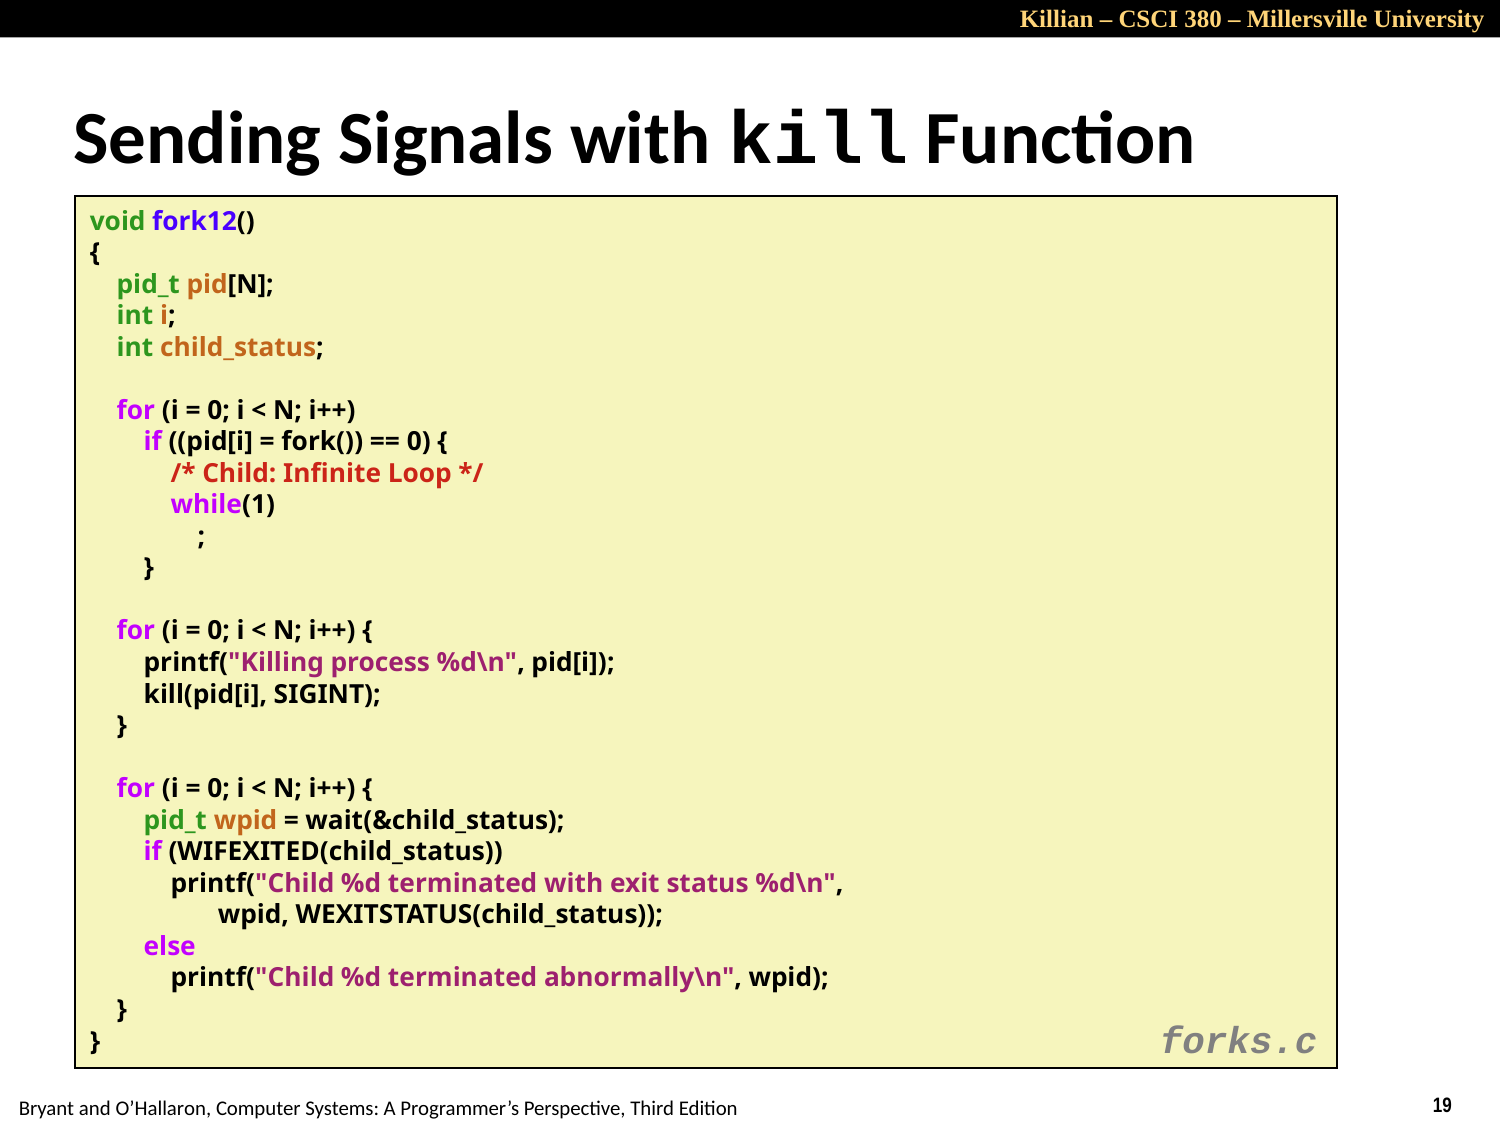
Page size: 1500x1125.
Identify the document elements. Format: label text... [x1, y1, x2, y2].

text_box forks.c [1144, 1012, 1333, 1071]
text_box void fork12() { pid_t pid[N]; int i; int child_status; for (i = 0; i < N; i++) if ((pid[i] = fork()) == 0) { /* Child: Infinite Loop */ while(1) ; } for (i = 0; i < N; i++) { printf("Killing process %d\n", pid[i]); kill(pid[i], SIGINT); } for (i = 0; i < N; i++) { pid_t wpid = wait(&child_status); if (WIFEXITED(child_status)) printf("Child %d terminated with exit status %d\n", wpid, WEXITSTATUS(child_status)); else printf("Child %d terminated abnormally\n", wpid); } } [74, 196, 1338, 1068]
title Sending Signals with kill Function [58, 71, 1305, 197]
